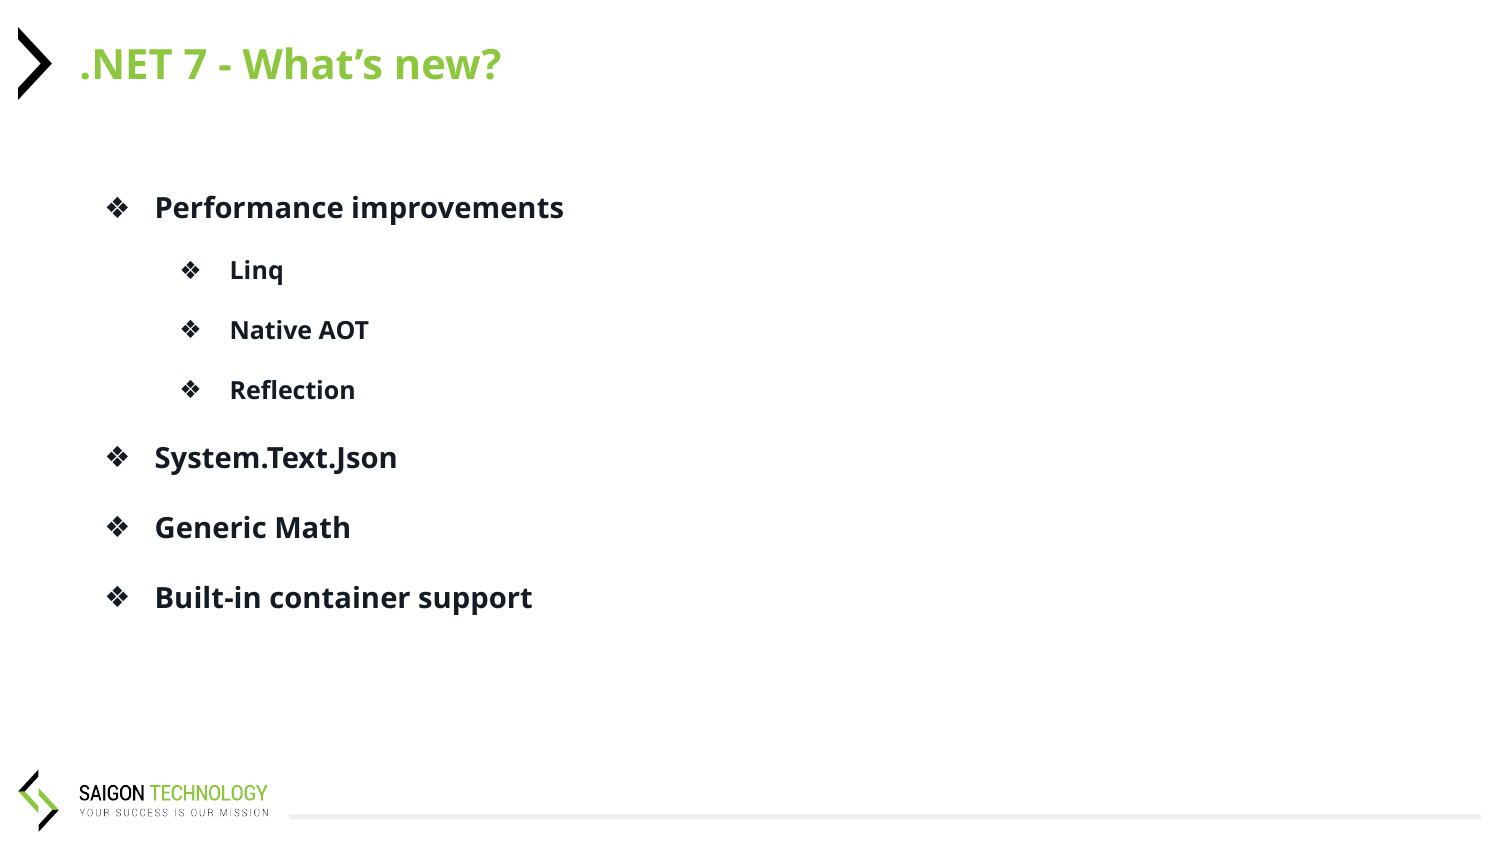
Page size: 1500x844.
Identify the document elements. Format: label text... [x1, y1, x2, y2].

picture [18, 27, 53, 100]
text_box Performance improvements Linq Native AOT Reflection System.Text.Json Generic Math Built-in container support [64, 139, 719, 629]
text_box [18, 768, 1482, 833]
text_box .NET 7 - What’s new? [64, 23, 990, 104]
